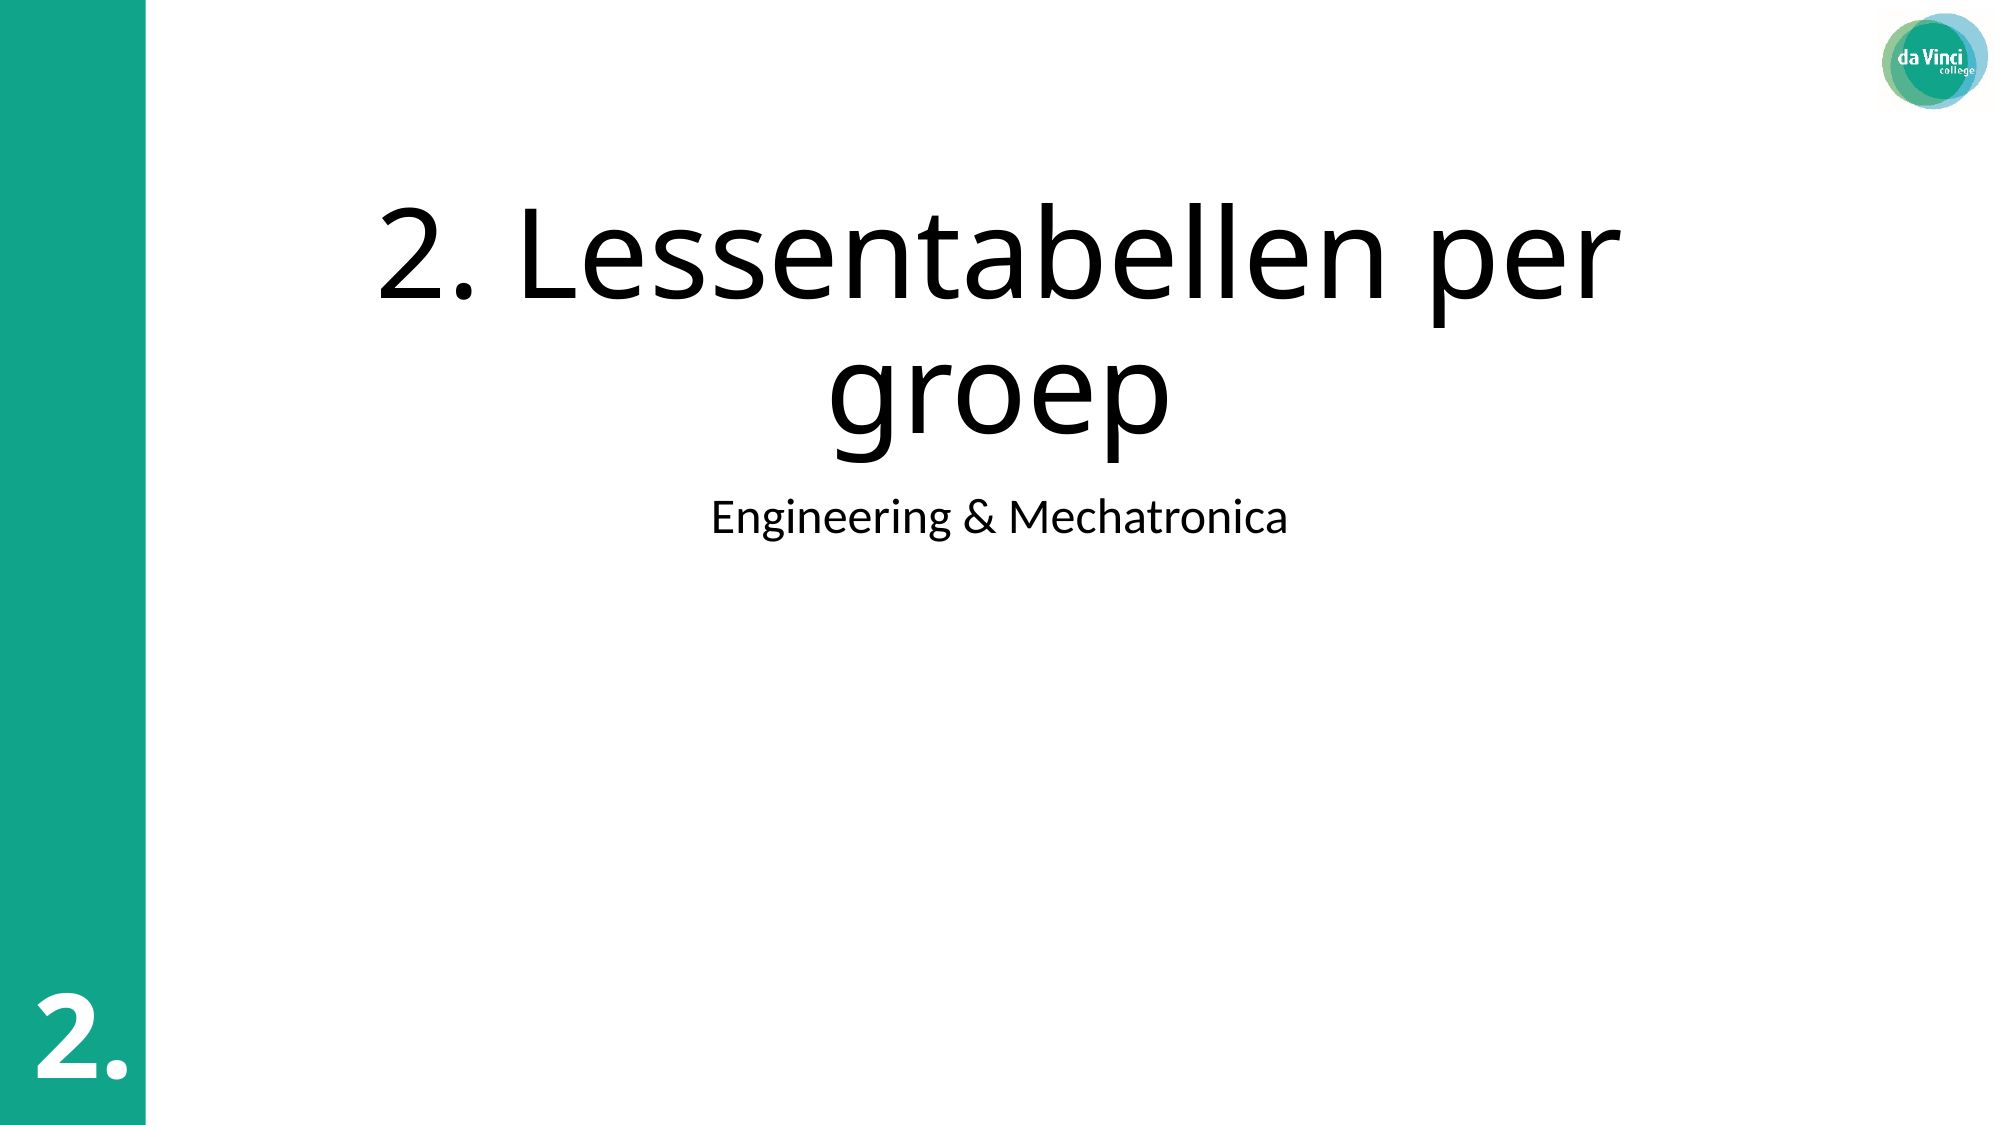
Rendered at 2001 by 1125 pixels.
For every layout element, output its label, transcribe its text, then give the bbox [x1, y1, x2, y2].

text_box [0, 0, 147, 1125]
picture [1877, 9, 1994, 112]
title 2. Lessentabellen per groep [249, 76, 1750, 468]
subtitle Engineering & Mechatronica [249, 483, 1750, 755]
text_box 2. [18, 970, 159, 1112]
